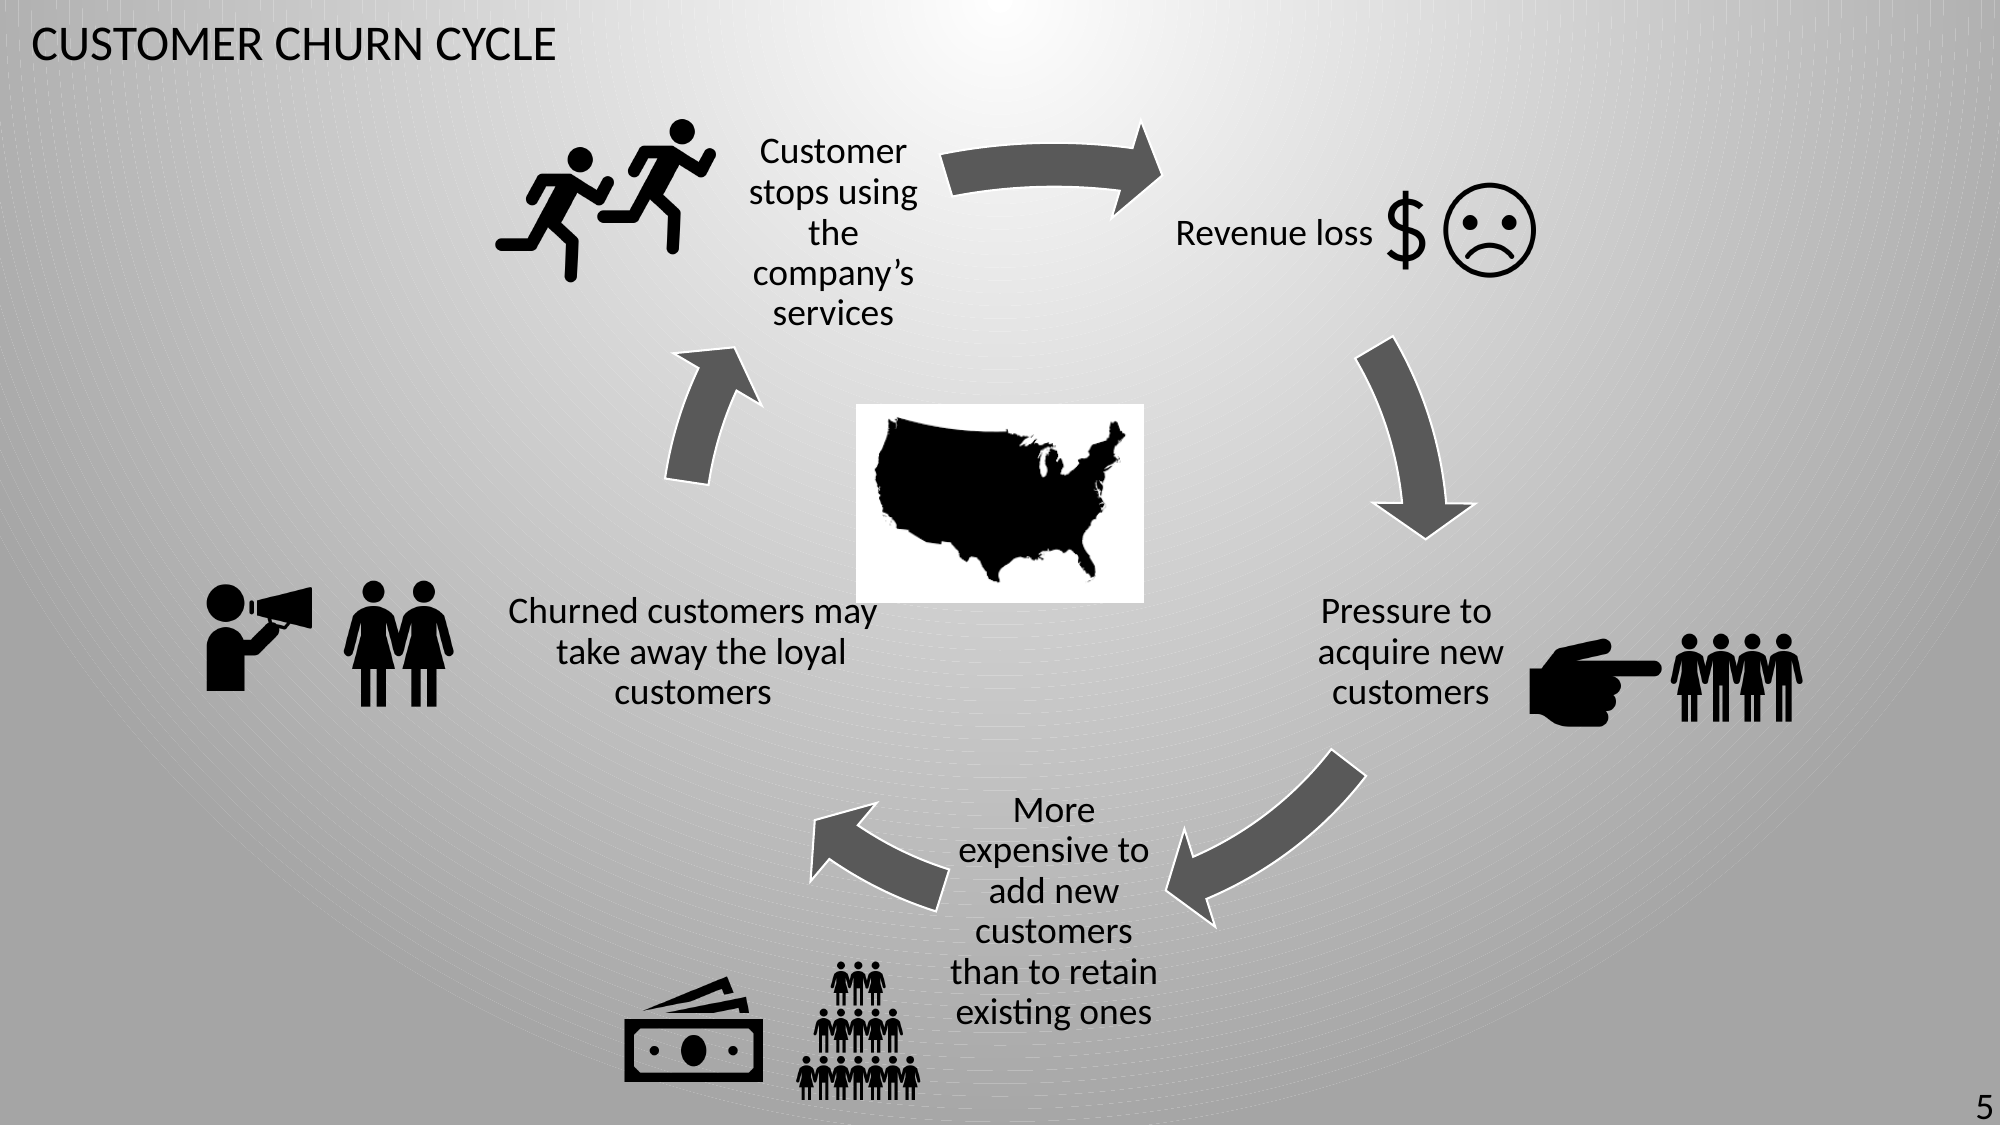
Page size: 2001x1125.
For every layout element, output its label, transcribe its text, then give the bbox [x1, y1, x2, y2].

text_box 5 [1960, 1075, 2000, 1125]
picture [617, 956, 769, 1107]
picture [1359, 170, 1548, 290]
picture [479, 111, 732, 290]
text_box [361, 113, 1667, 1025]
picture [781, 955, 932, 1106]
picture [183, 562, 474, 719]
picture [1520, 602, 1812, 758]
text_box CUSTOMER CHURN CYCLE [16, 2, 900, 78]
